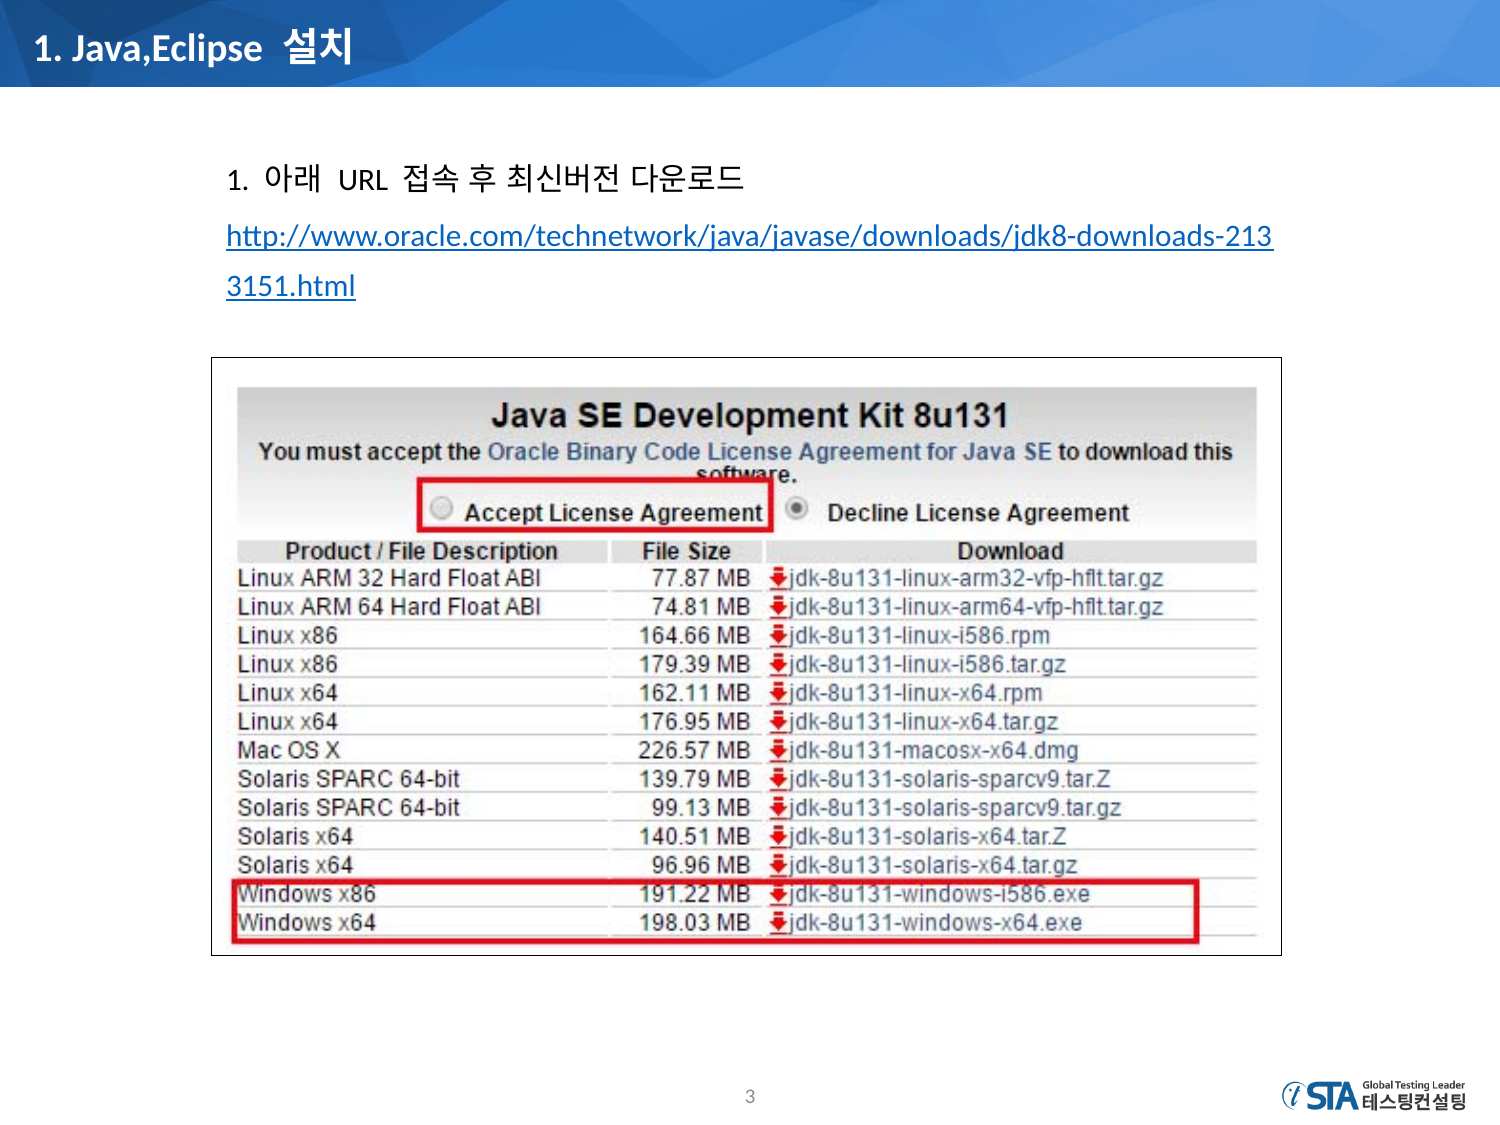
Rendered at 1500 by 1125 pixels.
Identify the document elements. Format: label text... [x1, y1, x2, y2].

slide_number 3 [581, 1064, 919, 1125]
text_box 1. 아래 URL 접속 후 최신버전 다운로드 http://www.oracle.com/technetwork/java/javase/downloads/jdk8-downloads-2133151.html [211, 133, 1289, 373]
picture [1281, 1079, 1466, 1111]
picture [0, 0, 1500, 87]
picture [211, 357, 1282, 956]
title 1. Java,Eclipse 설치 [17, 13, 1131, 85]
